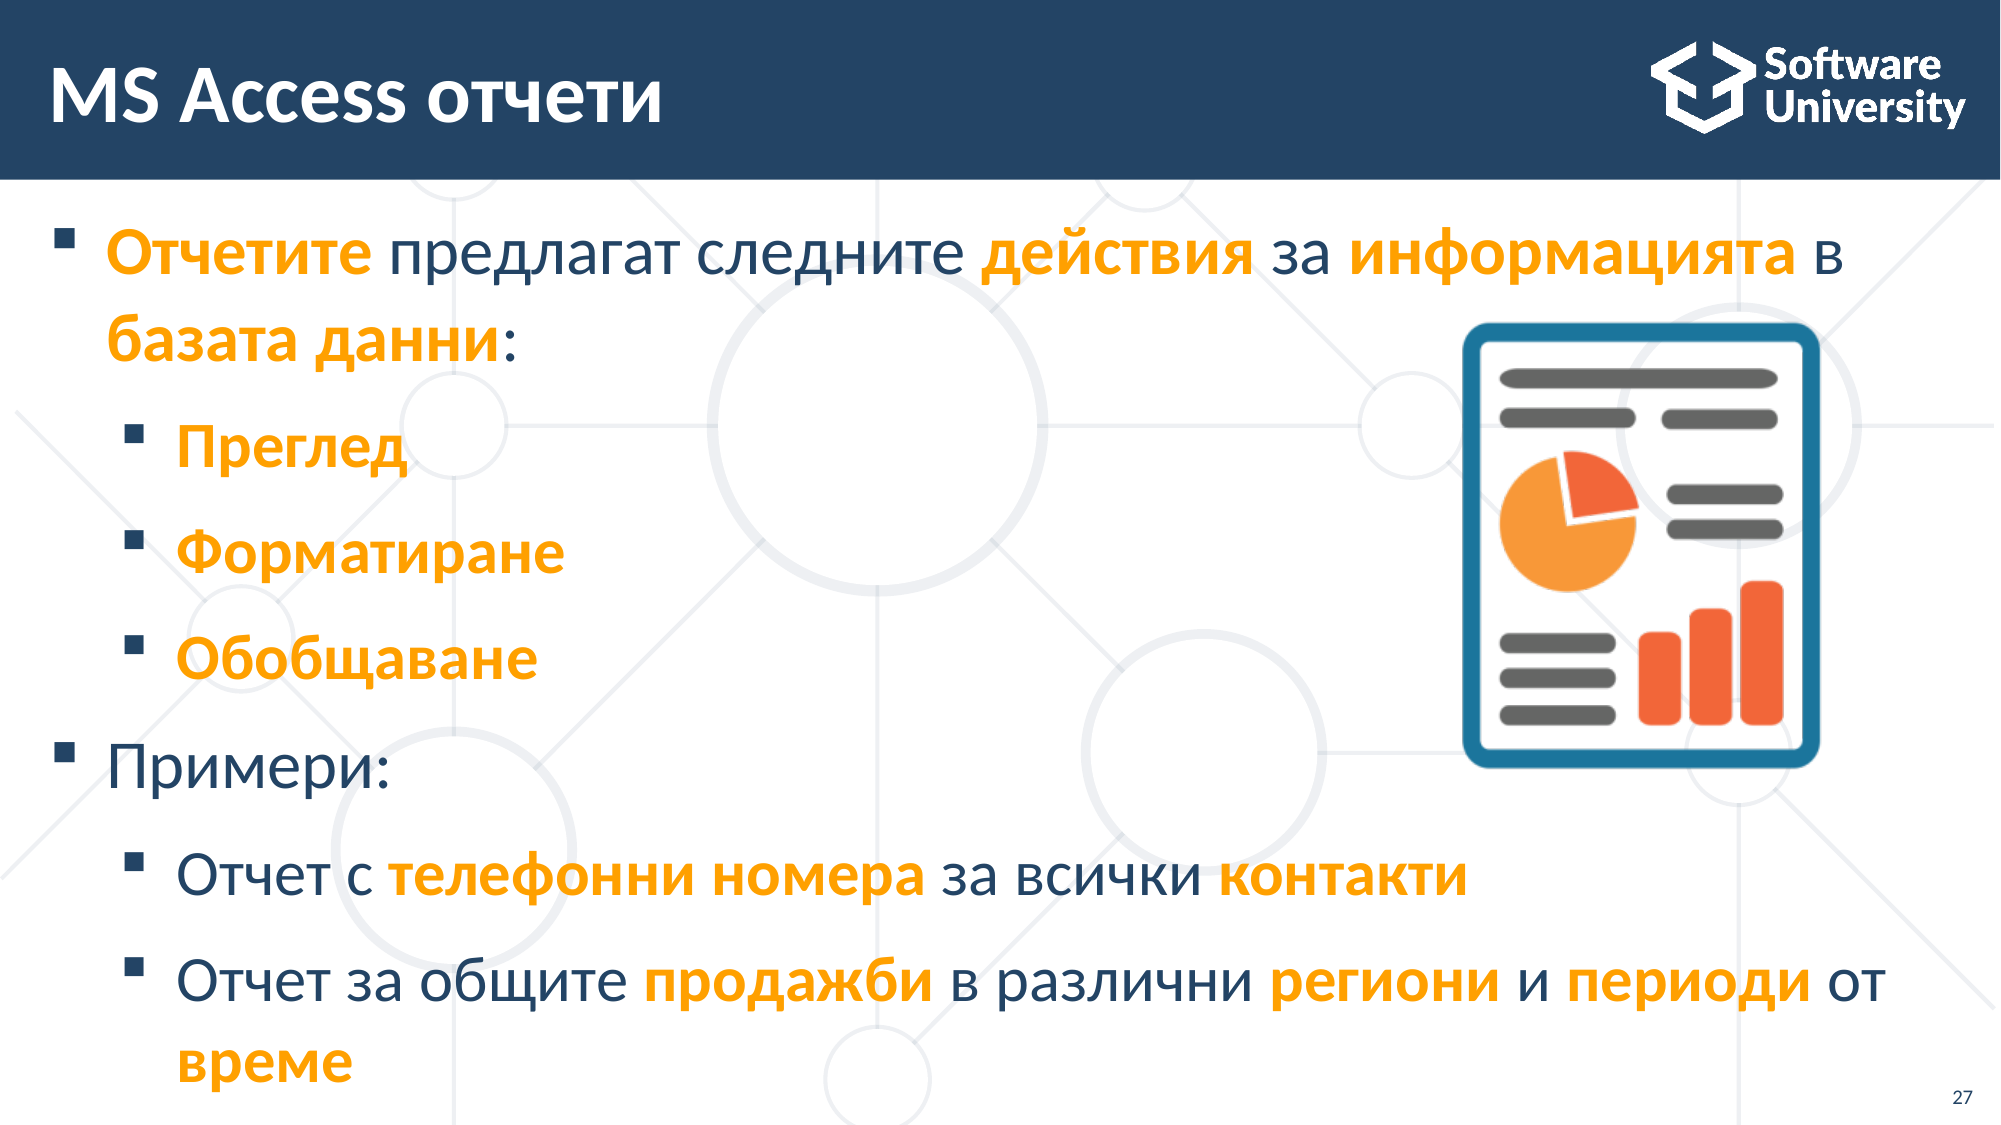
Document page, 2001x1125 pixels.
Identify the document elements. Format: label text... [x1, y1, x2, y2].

list Отчетите предлагат следните действия за информацията в базата данни: Преглед Форматиране Обобщаване Примери: Отчет с телефонни номера за всички контакти Отчет за общите продажби в различни региони и периоди от време [31, 196, 1970, 1104]
slide_number 27 [1927, 1067, 1989, 1117]
picture [1651, 41, 1966, 134]
title MS Access отчети [31, 16, 1625, 162]
picture [1412, 312, 1876, 776]
